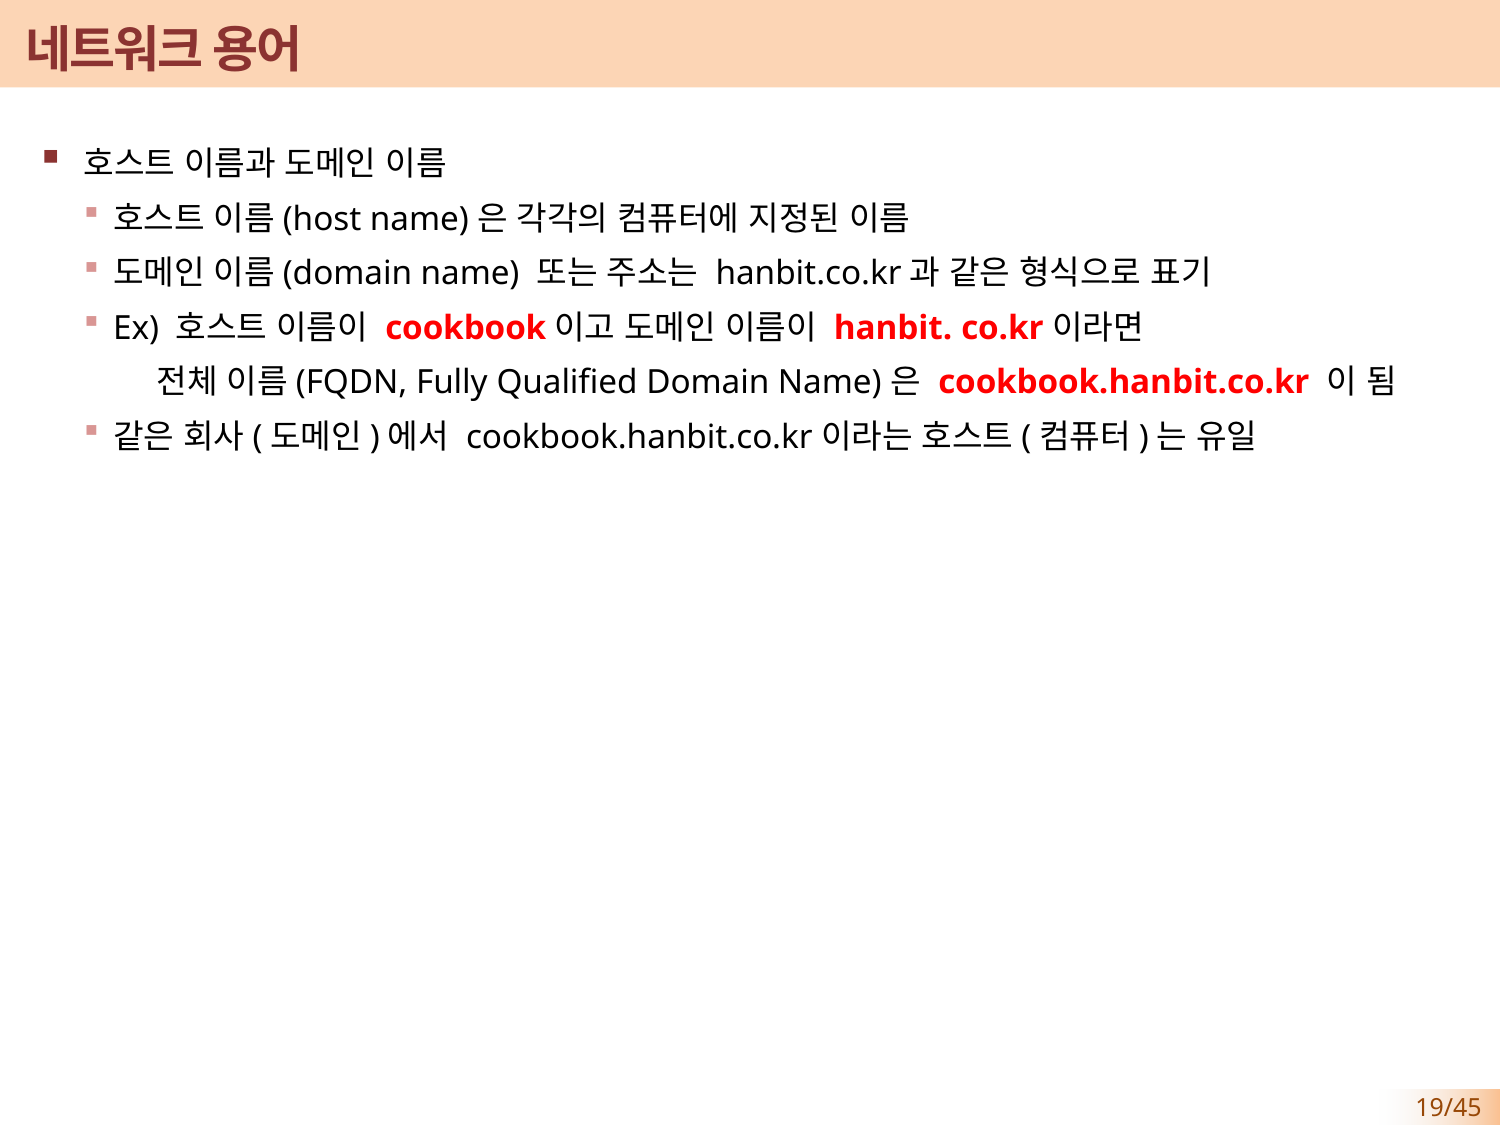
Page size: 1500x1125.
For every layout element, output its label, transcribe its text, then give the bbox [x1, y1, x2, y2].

list 호스트 이름과 도메인 이름 호스트 이름(host name)은 각각의 컴퓨터에 지정된 이름 도메인 이름(domain name) 또는 주소는 hanbit.co.kr과 같은 형식으로 표기 Ex) 호스트 이름이 cookbook이고 도메인 이름이 hanbit. co.kr이라면 전체 이름(FQDN, Fully Qualified Domain Name)은 cookbook.hanbit.co.kr 이 됨 같은 회사(도메인)에서 cookbook.hanbit.co.kr이라는 호스트(컴퓨터)는 유일 [10, 126, 1500, 1125]
title 네트워크 용어 [10, 8, 1260, 87]
